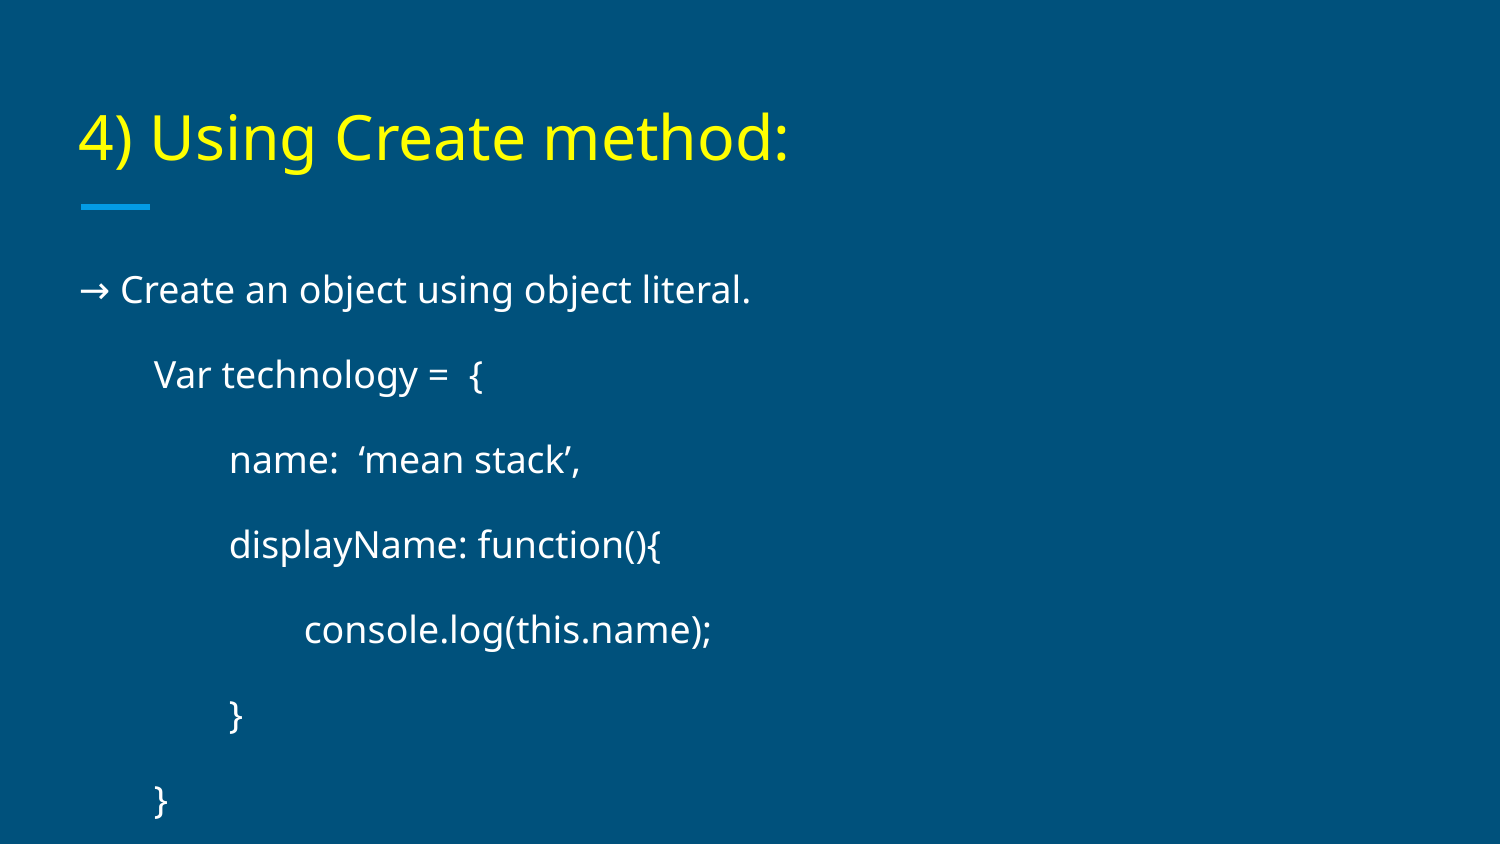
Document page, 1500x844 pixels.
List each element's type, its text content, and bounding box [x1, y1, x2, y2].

picture [156, 787, 166, 818]
list → Create an object using object literal. Var technology = { name: ‘mean stack’, displayName: function(){ console.log(this.name); } } [63, 244, 1437, 750]
title 4) Using Create method: [63, 75, 1437, 188]
